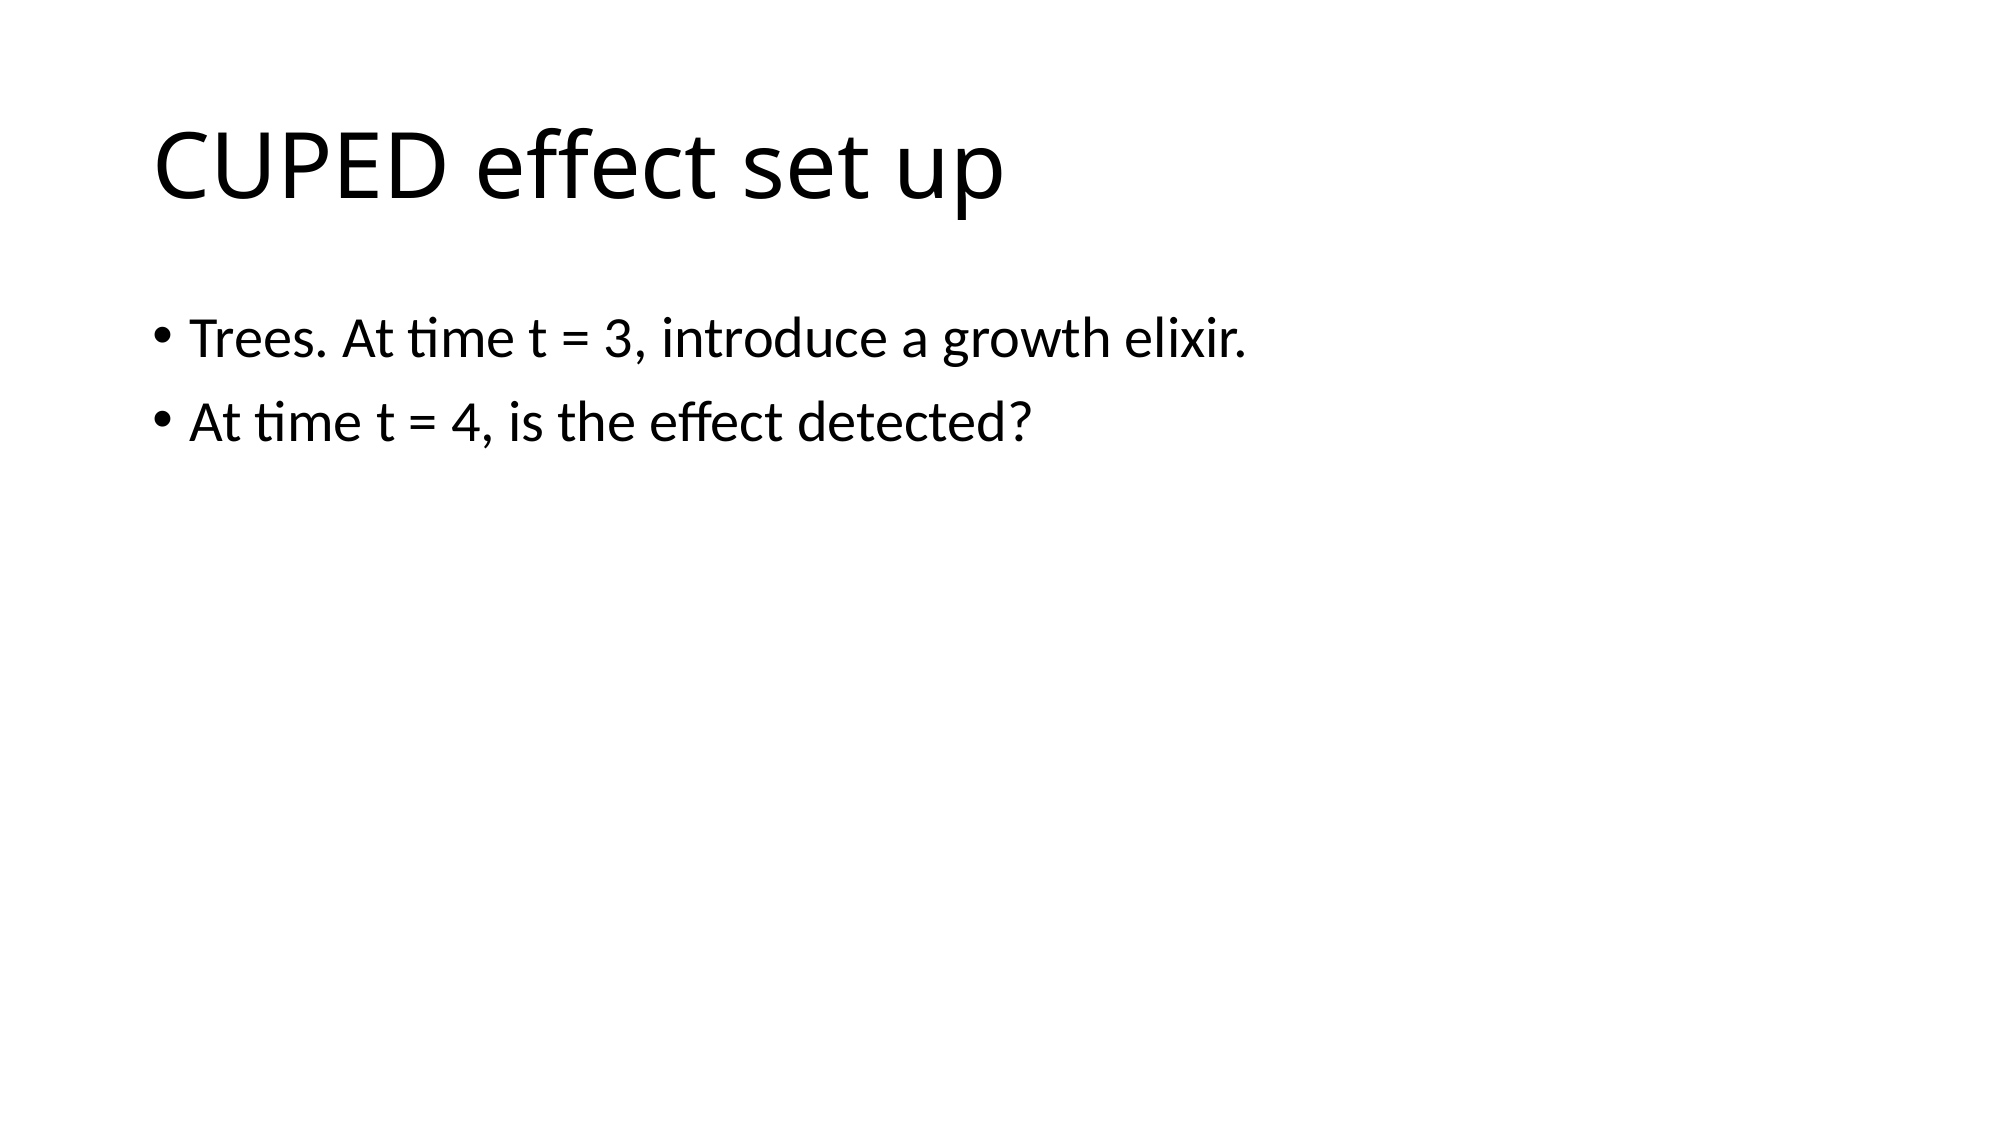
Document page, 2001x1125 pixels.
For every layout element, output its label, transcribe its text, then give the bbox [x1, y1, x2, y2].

title CUPED effect set up [137, 59, 1863, 278]
list Trees. At time t = 3, introduce a growth elixir. At time t = 4, is the effect detected? [137, 299, 1863, 1014]
